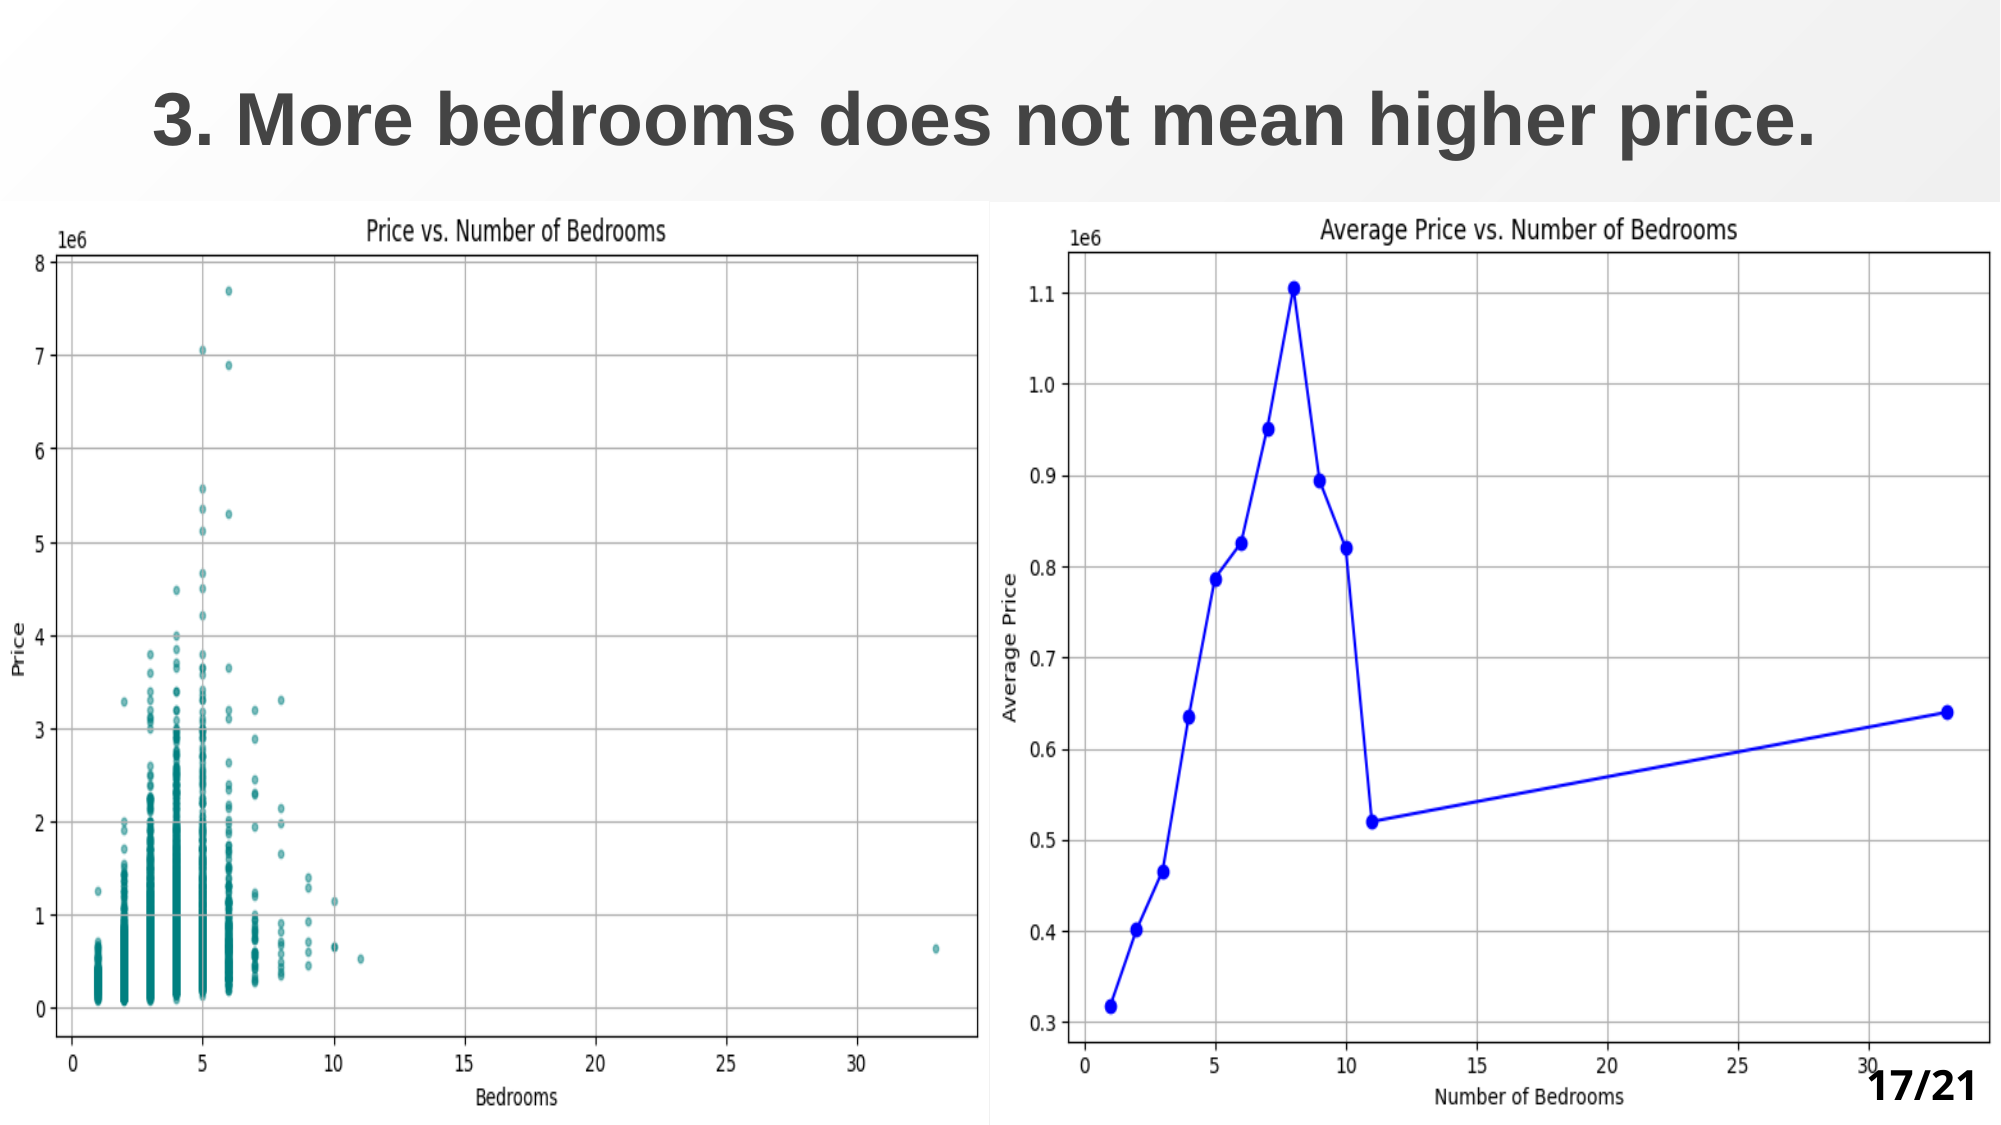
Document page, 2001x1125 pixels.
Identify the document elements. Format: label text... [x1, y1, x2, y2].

text_box [0, 0, 2000, 202]
title 3. More bedrooms does not mean higher price. [137, 6, 1863, 202]
picture [0, 201, 2000, 1125]
